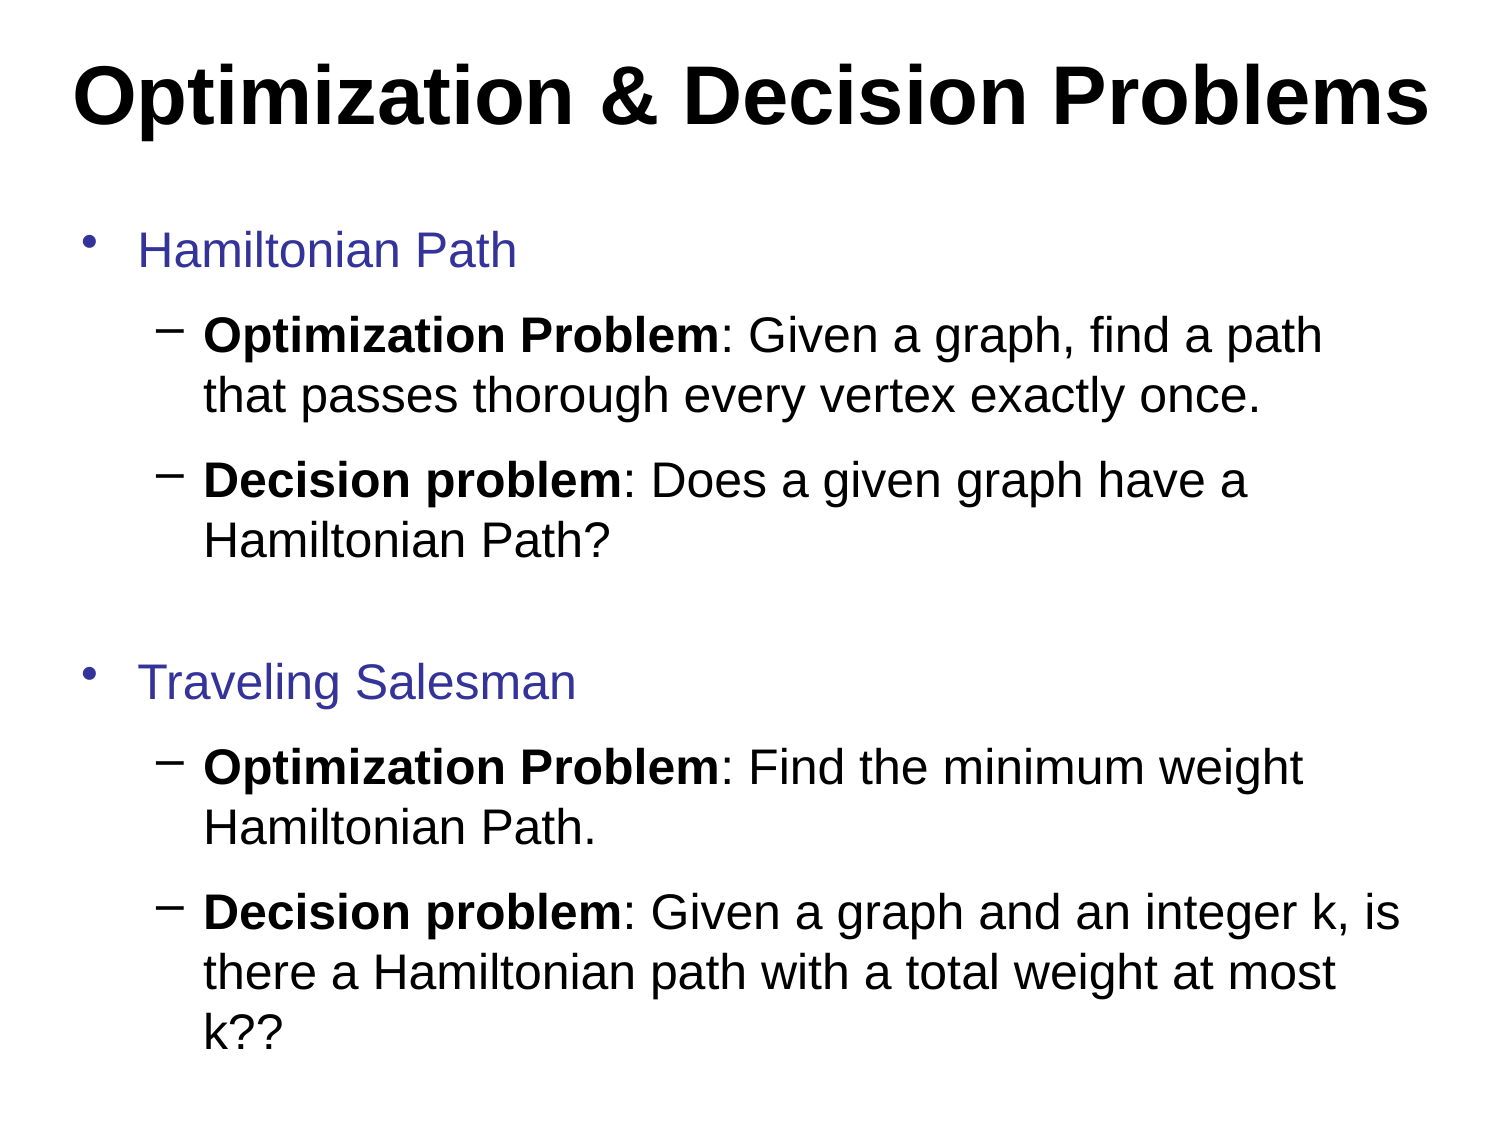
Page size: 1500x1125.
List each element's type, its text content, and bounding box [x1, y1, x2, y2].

text_box Hamiltonian Path Optimization Problem: Given a graph, find a path that passes thorough every vertex exactly once. Decision problem: Does a given graph have a Hamiltonian Path? [66, 209, 1434, 578]
title Optimization & Decision Problems [21, 16, 1483, 166]
text_box Traveling Salesman Optimization Problem: Find the minimum weight Hamiltonian Path. Decision problem: Given a graph and an integer k, is there a Hamiltonian path with a total weight at most k?? [66, 642, 1434, 1040]
